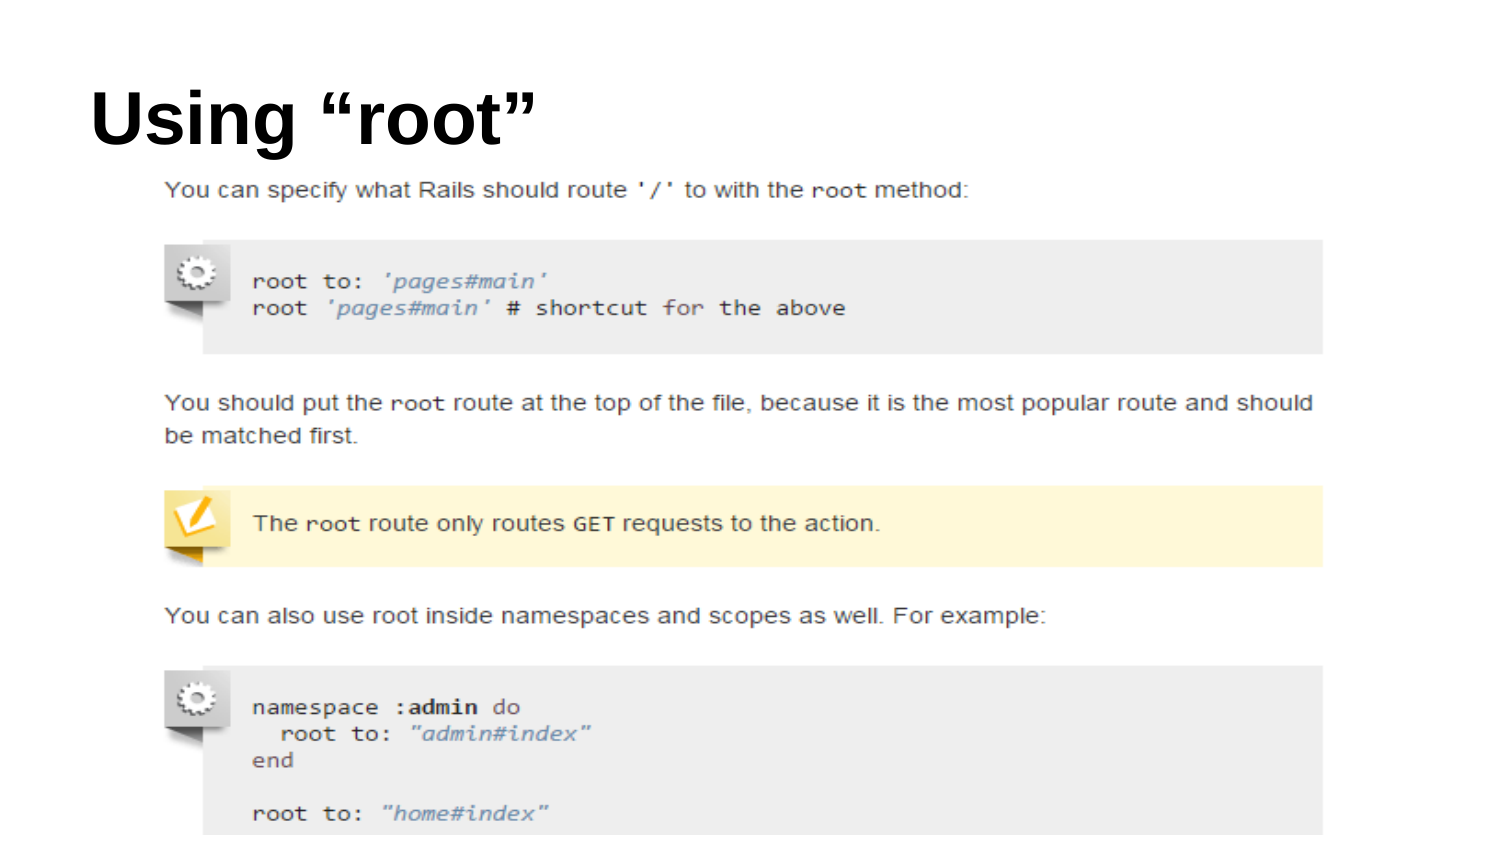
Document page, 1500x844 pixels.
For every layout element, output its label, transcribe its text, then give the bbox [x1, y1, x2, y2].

title Using “root” [75, 33, 1425, 175]
picture [149, 165, 1338, 835]
